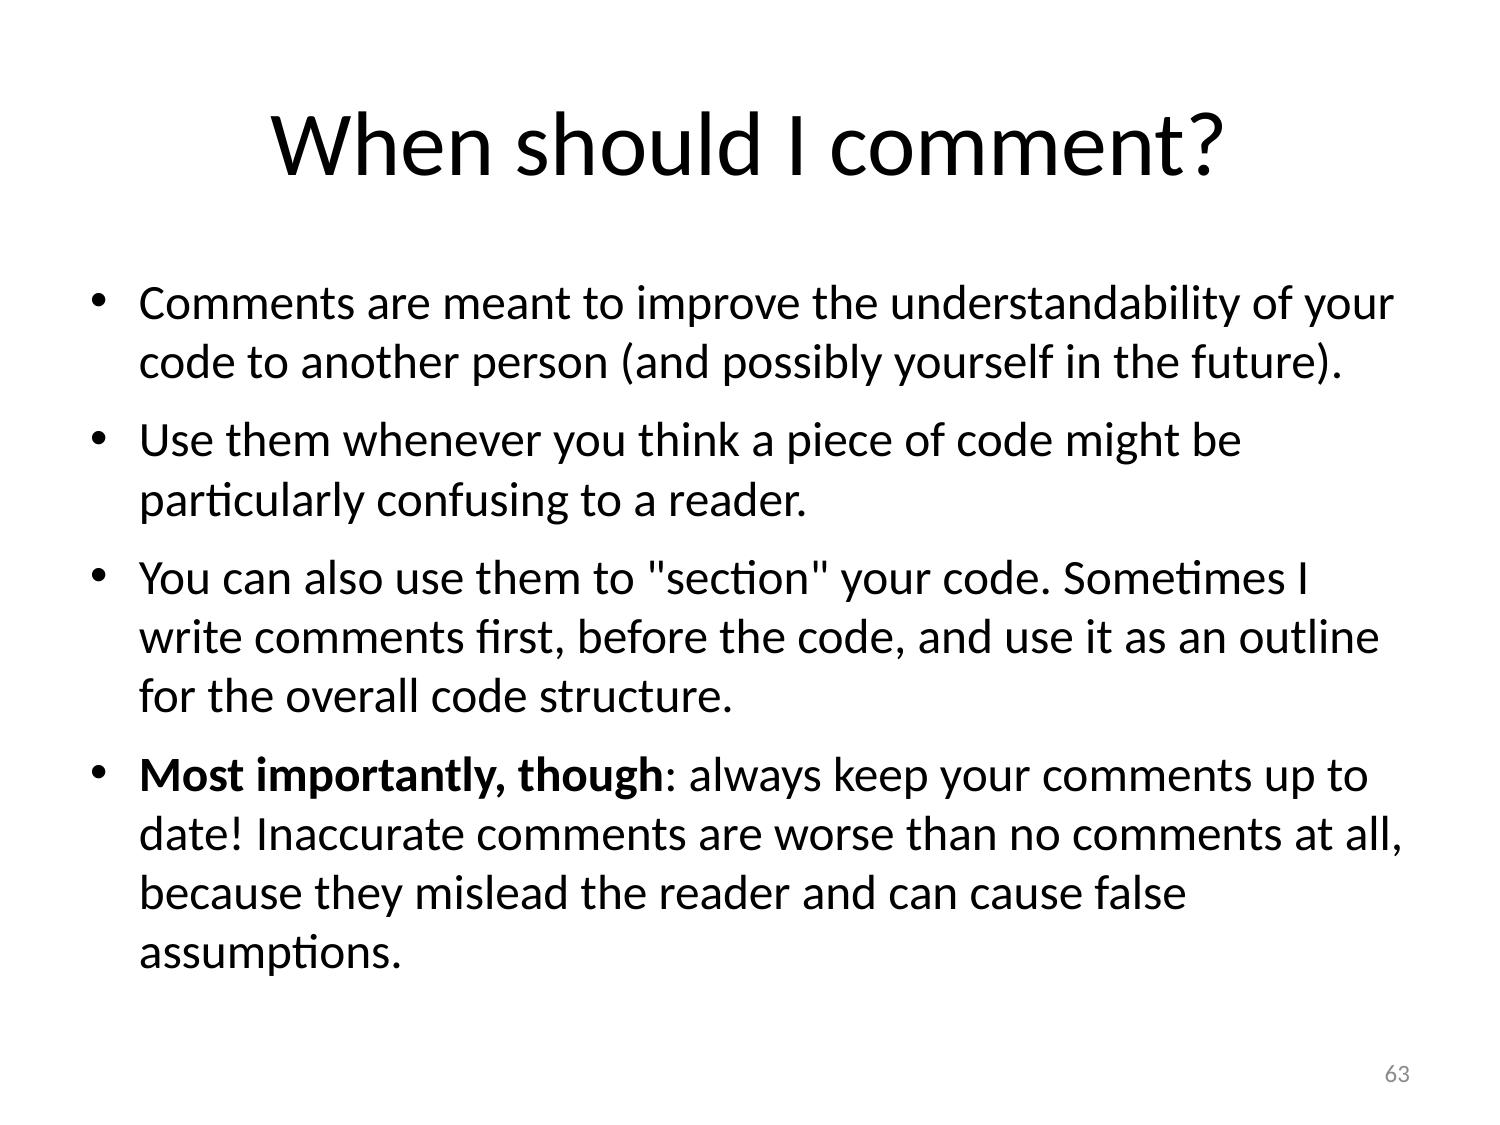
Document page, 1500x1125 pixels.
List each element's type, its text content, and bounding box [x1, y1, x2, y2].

list Comments are meant to improve the understandability of your code to another person (and possibly yourself in the future). Use them whenever you think a piece of code might be particularly confusing to a reader. You can also use them to "section" your code. Sometimes I write comments first, before the code, and use it as an outline for the overall code structure. Most importantly, though: always keep your comments up to date! Inaccurate comments are worse than no comments at all, because they mislead the reader and can cause false assumptions. [75, 262, 1425, 1005]
title When should I comment? [75, 45, 1425, 233]
slide_number 63 [1074, 1042, 1425, 1103]
